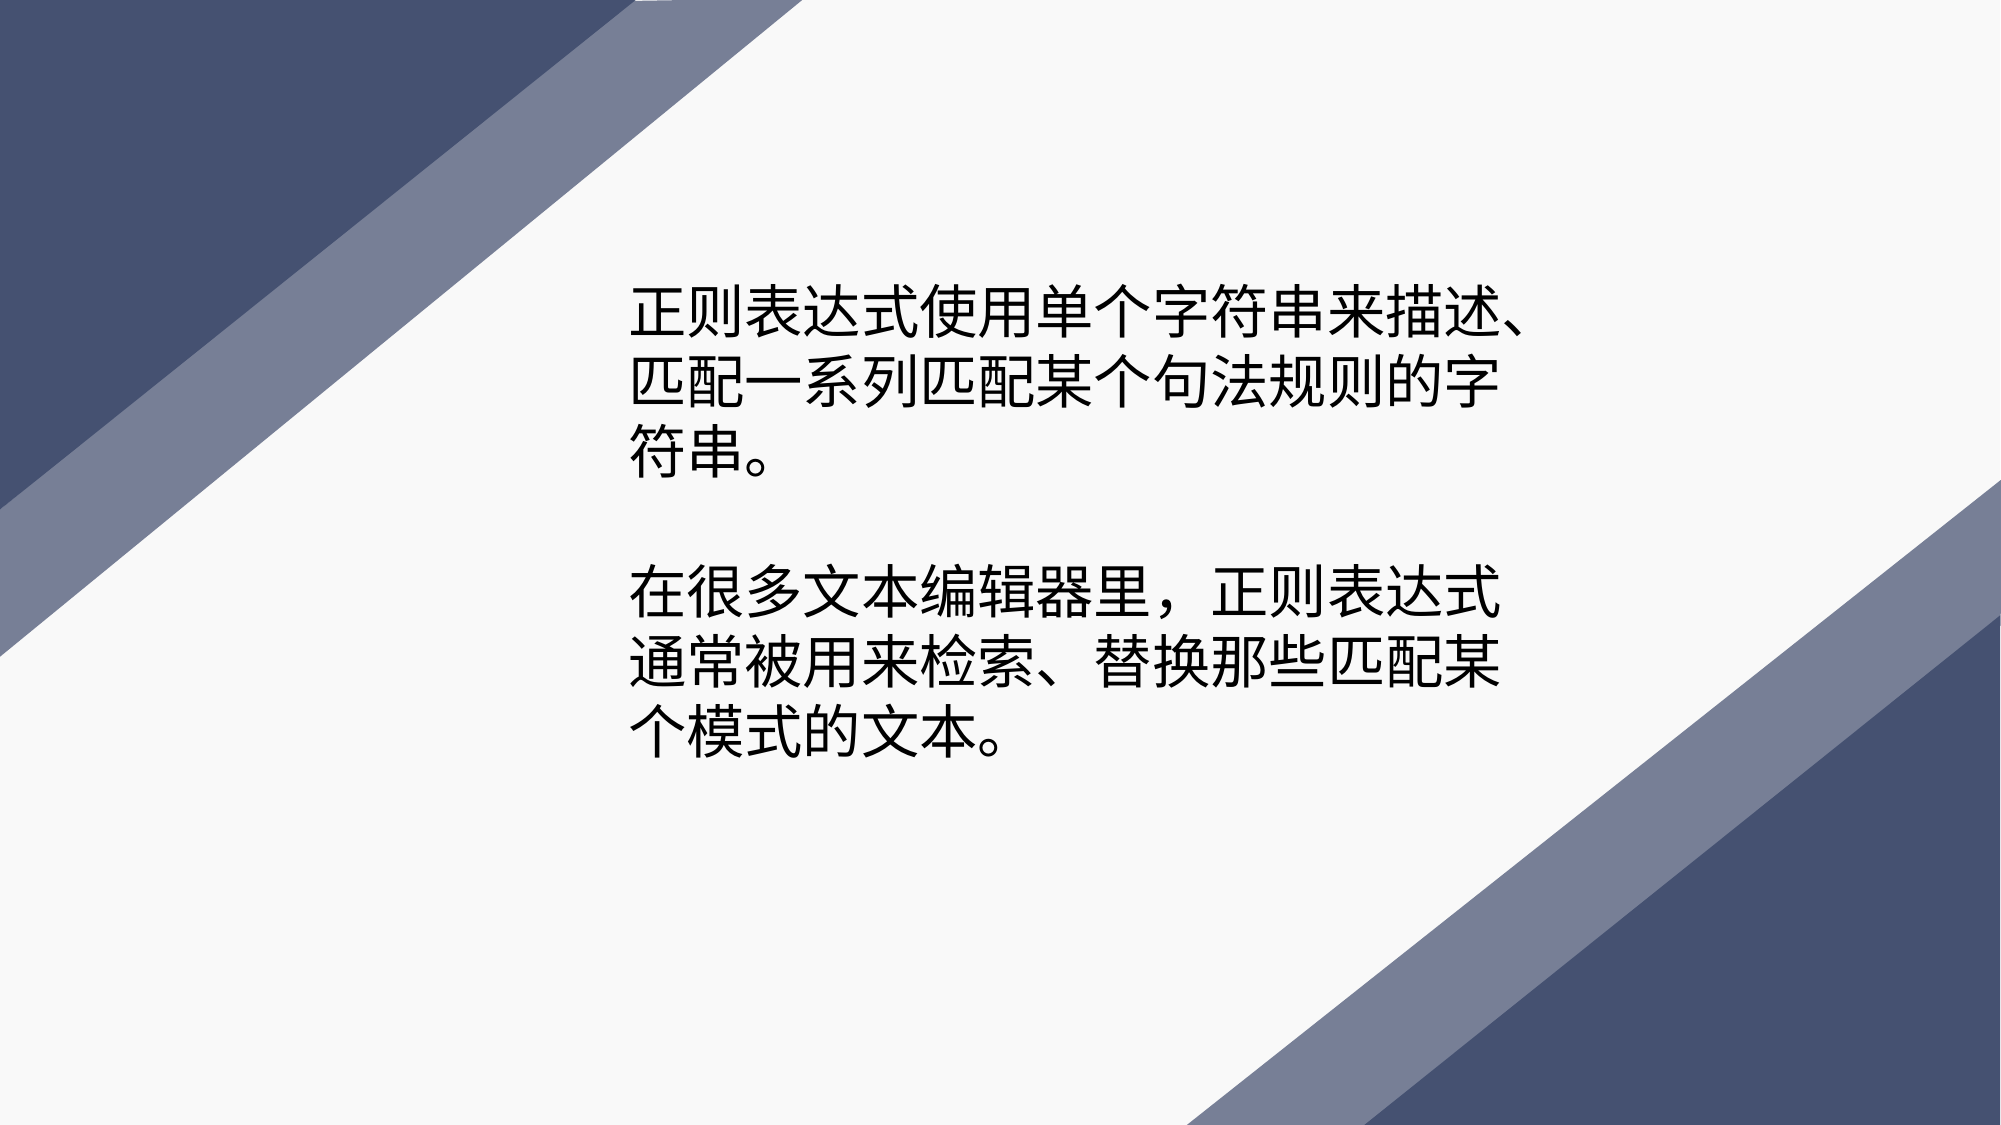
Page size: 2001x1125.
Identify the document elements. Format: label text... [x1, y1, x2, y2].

text_box 正则表达式使用单个字符串来描述、匹配一系列匹配某个句法规则的字符串。 在很多文本编辑器里，正则表达式通常被用来检索、替换那些匹配某个模式的文本。 [613, 268, 1554, 773]
